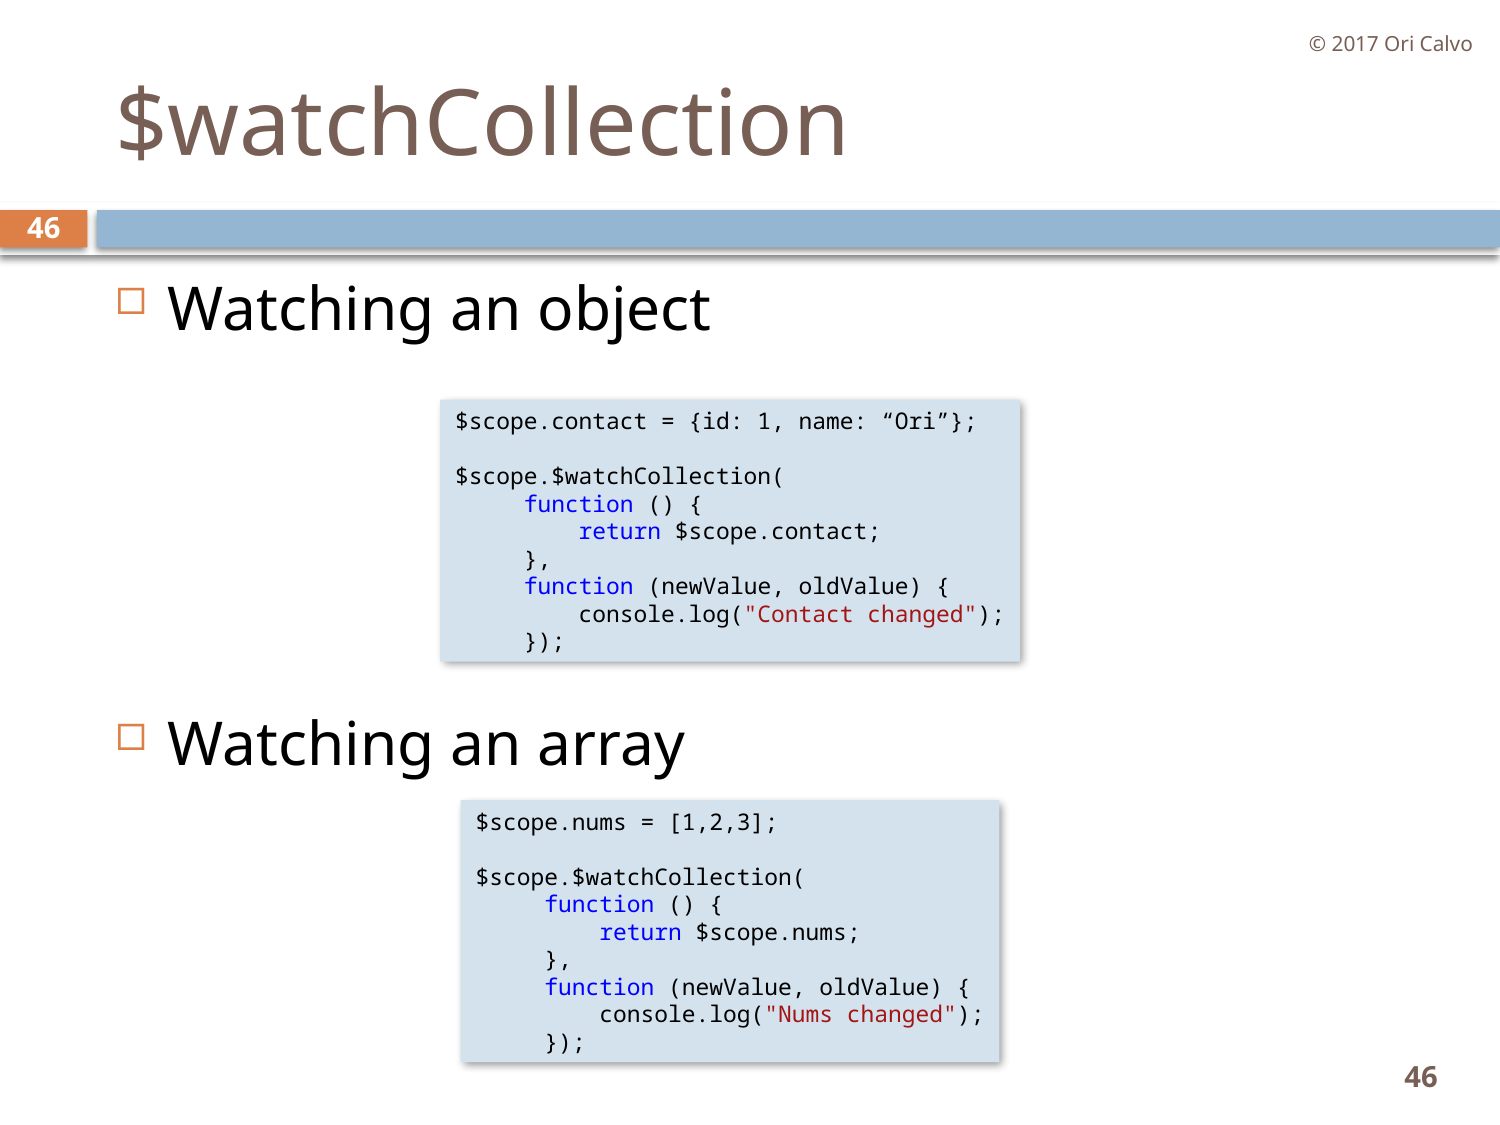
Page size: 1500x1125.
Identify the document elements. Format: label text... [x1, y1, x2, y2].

title $watchCollection [100, 37, 1438, 200]
list Watching an object Watching an array [100, 262, 1438, 1000]
footer © 2017 Ori Calvo [1281, 0, 1500, 90]
text_box $scope.contact = {id: 1, name: “Ori”}; $scope.$watchCollection( function () { return $scope.contact; }, function (newValue, oldValue) { console.log("Contact changed"); }); [440, 399, 1021, 662]
slide_number 46 [0, 208, 88, 249]
text_box $scope.nums = [1,2,3]; $scope.$watchCollection( function () { return $scope.nums; }, function (newValue, oldValue) { console.log("Nums changed"); }); [460, 800, 1000, 1063]
